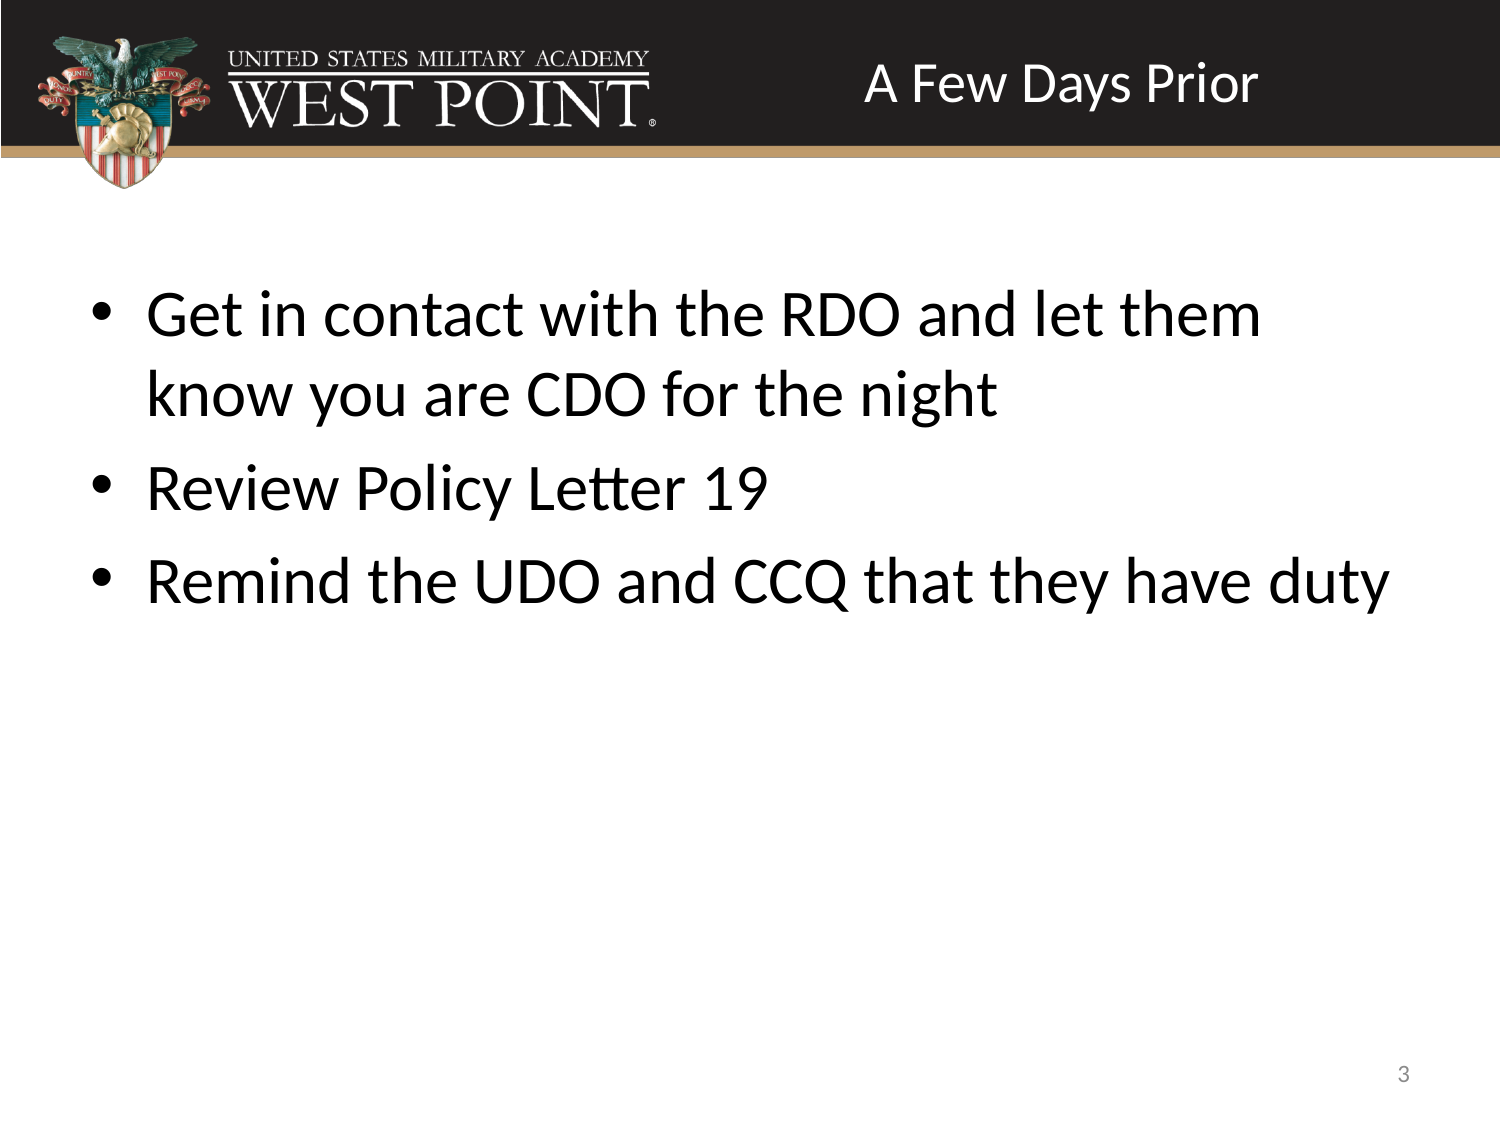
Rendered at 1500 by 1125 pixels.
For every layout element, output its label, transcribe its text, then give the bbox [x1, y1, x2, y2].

slide_number 3 [1074, 1042, 1425, 1103]
title A Few Days Prior [387, 37, 1500, 225]
picture [0, 0, 1500, 189]
list Get in contact with the RDO and let them know you are CDO for the night Review Policy Letter 19 Remind the UDO and CCQ that they have duty [75, 262, 1425, 1005]
